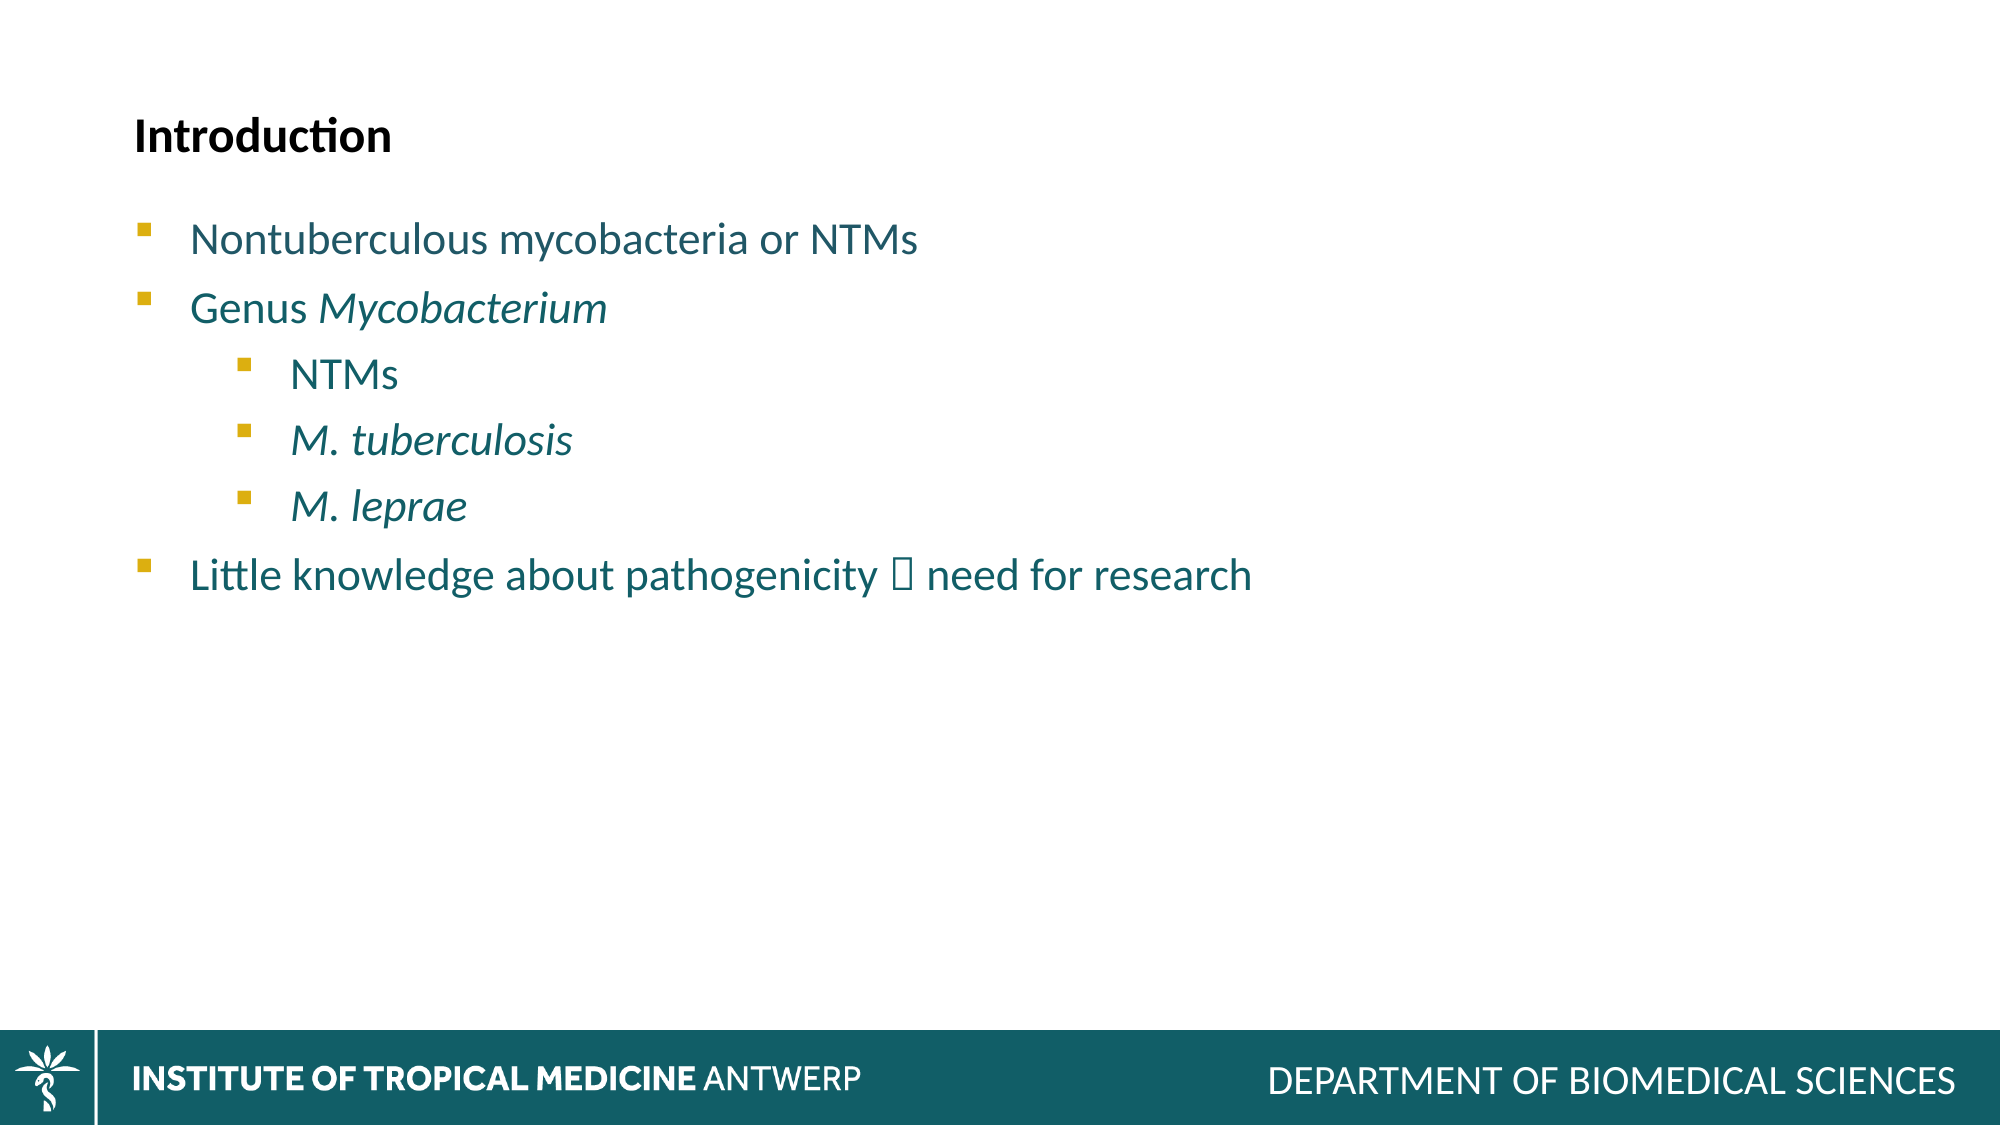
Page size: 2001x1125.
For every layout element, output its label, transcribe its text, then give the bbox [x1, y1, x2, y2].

list Nontuberculous mycobacteria or NTMs Genus Mycobacterium NTMs M. tuberculosis M. leprae Little knowledge about pathogenicity  need for research [133, 208, 1930, 598]
footer Department of Biomedical sciences [1267, 1030, 2000, 1125]
picture [0, 1030, 1267, 1125]
title Introduction [133, 0, 1953, 205]
